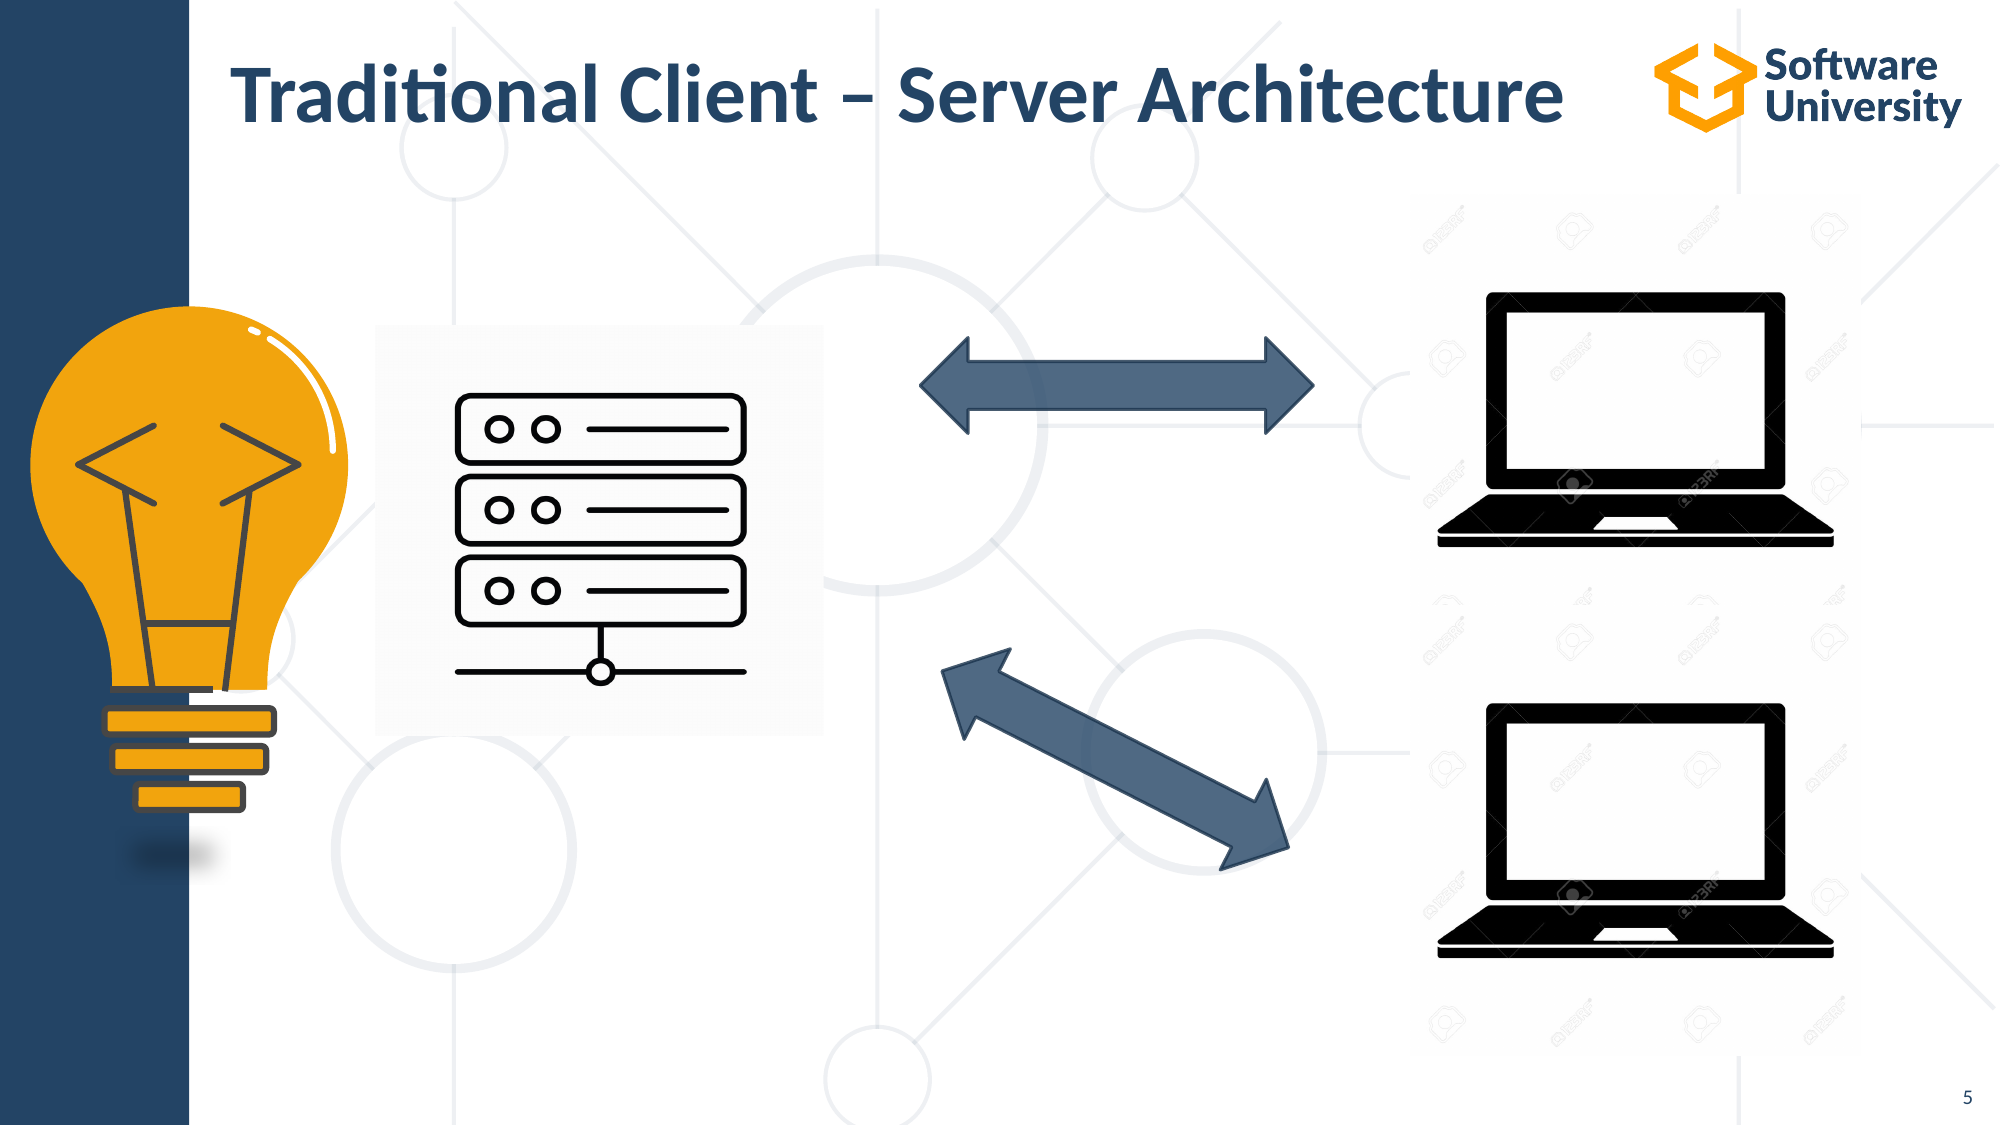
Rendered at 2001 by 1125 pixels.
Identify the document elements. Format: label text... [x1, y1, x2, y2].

slide_number 5 [1927, 1067, 1989, 1117]
text_box [939, 646, 1291, 872]
picture [1410, 194, 1862, 1056]
picture [371, 325, 824, 736]
title Traditional Client – Server Architecture [212, 16, 1628, 162]
text_box [918, 335, 1316, 436]
picture [1641, 31, 1973, 145]
